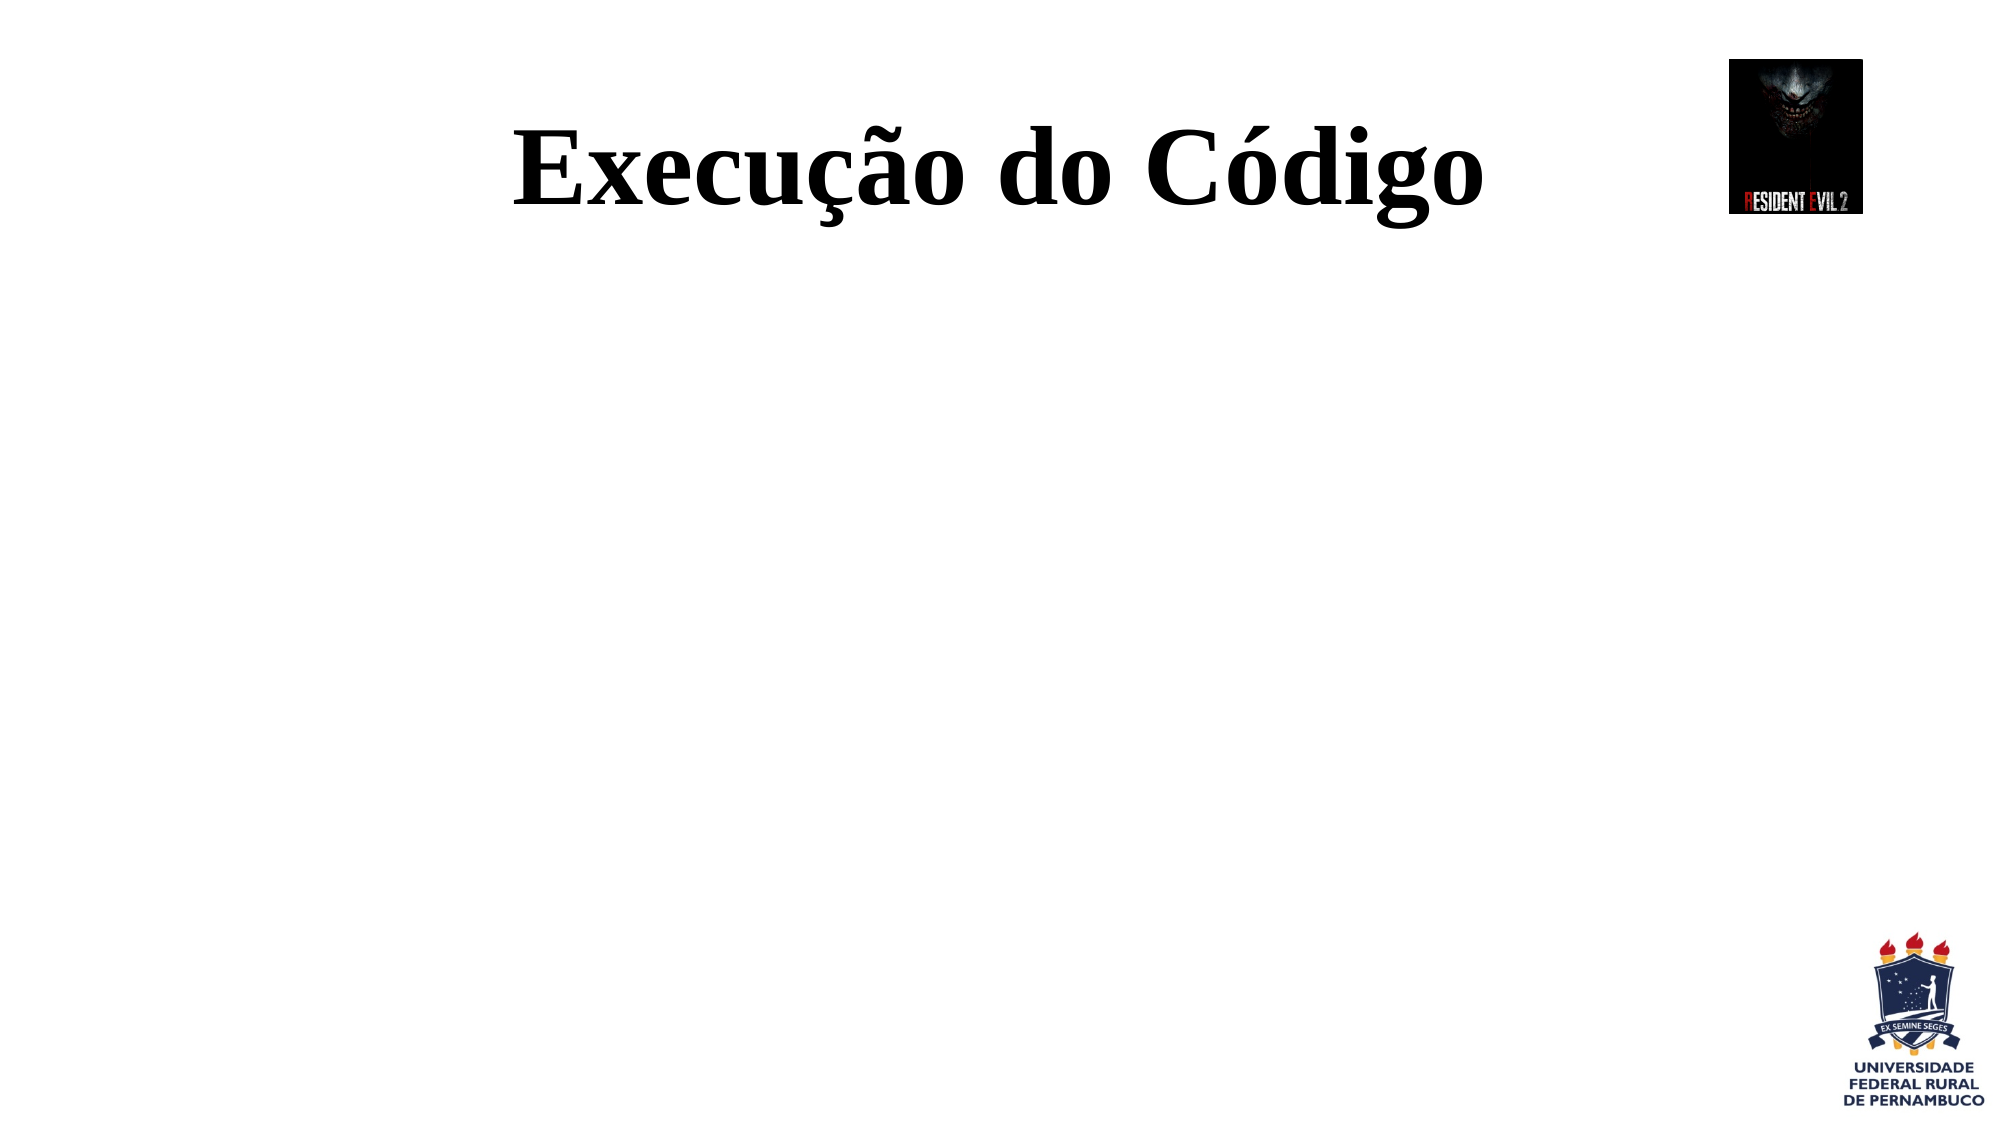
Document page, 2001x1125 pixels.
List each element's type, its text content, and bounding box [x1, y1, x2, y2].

picture [1828, 919, 2000, 1125]
title Execução do Código [137, 59, 1863, 278]
picture [1729, 59, 1863, 214]
